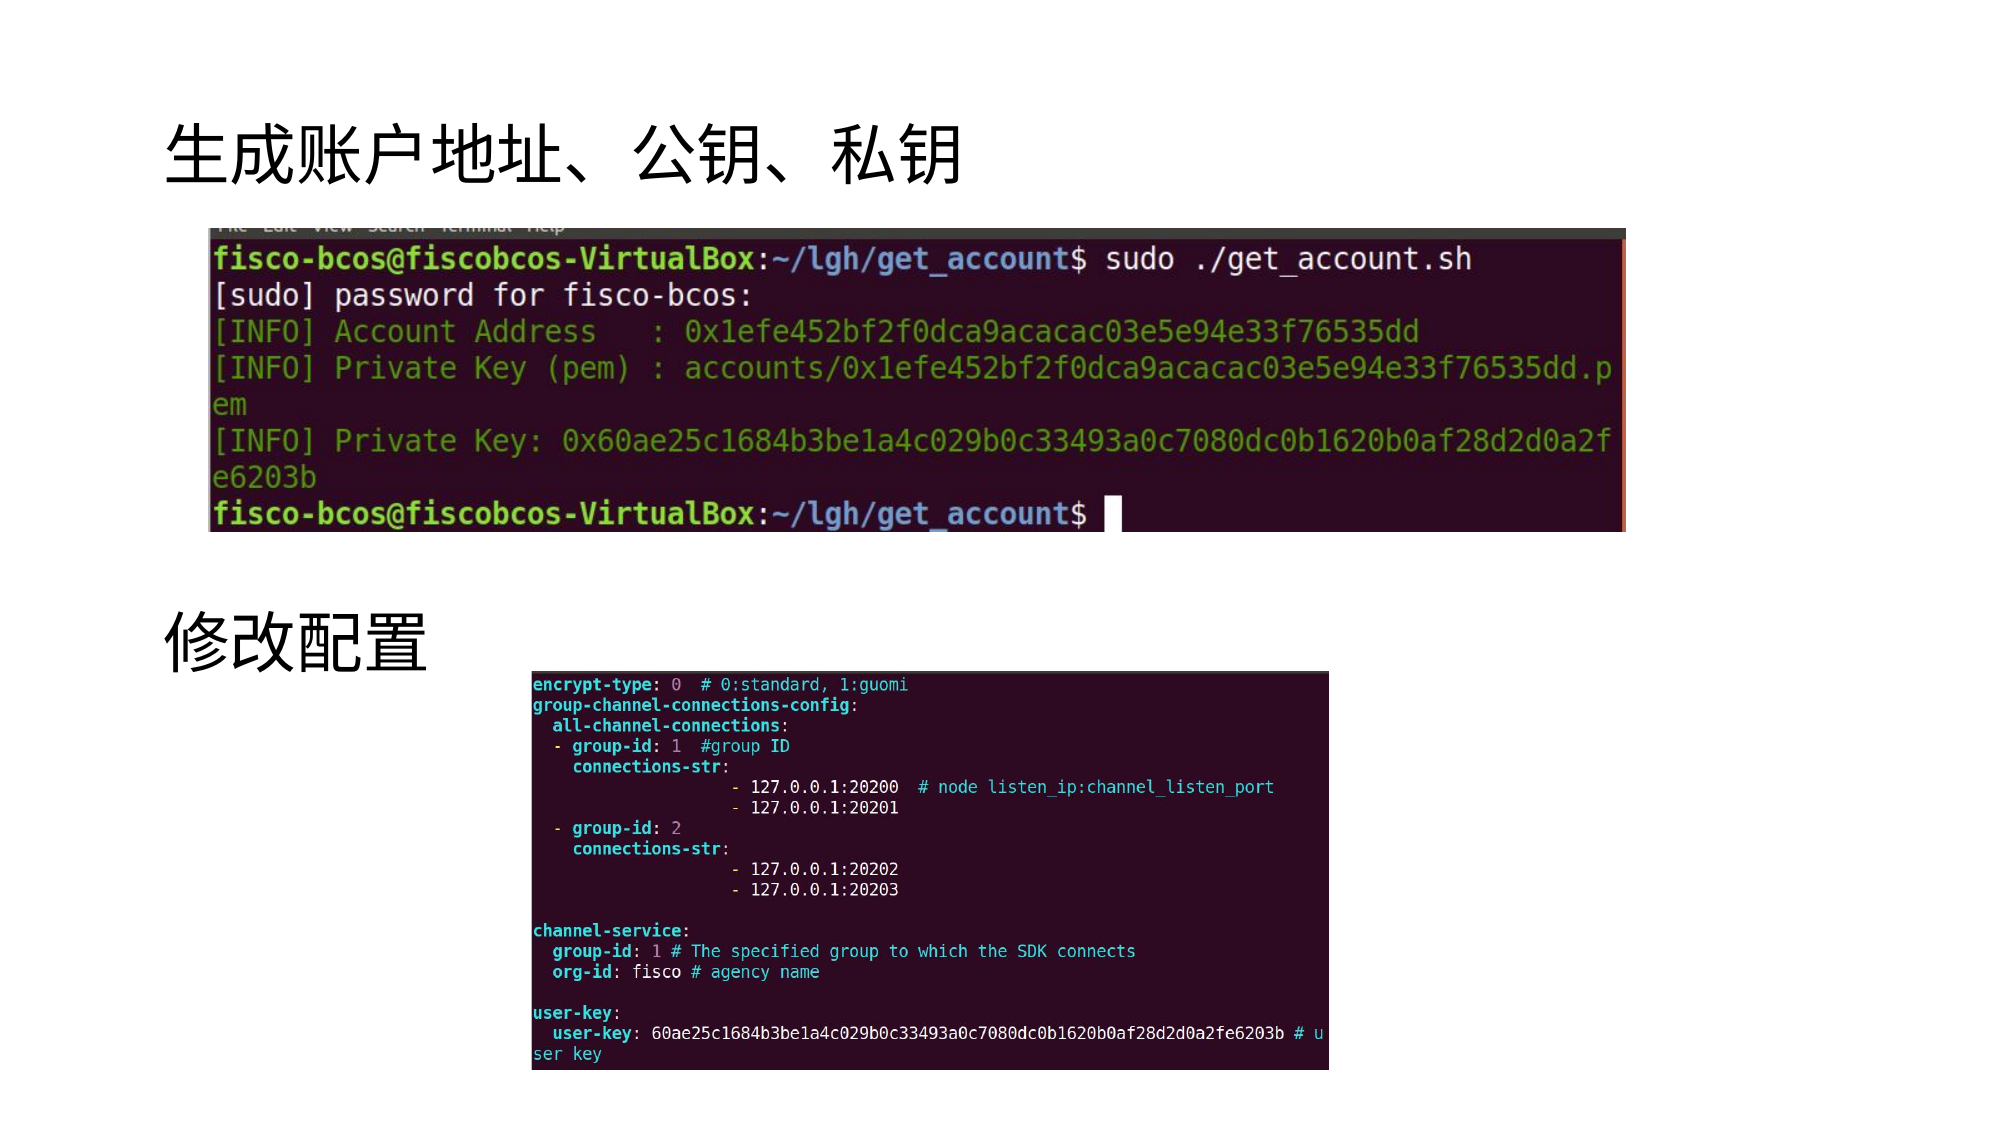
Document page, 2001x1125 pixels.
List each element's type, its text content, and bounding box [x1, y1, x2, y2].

picture [208, 228, 1626, 532]
text_box 修改配置 [148, 593, 1279, 689]
picture [531, 671, 1329, 1070]
text_box 生成账户地址、公钥、私钥 [148, 105, 1279, 200]
